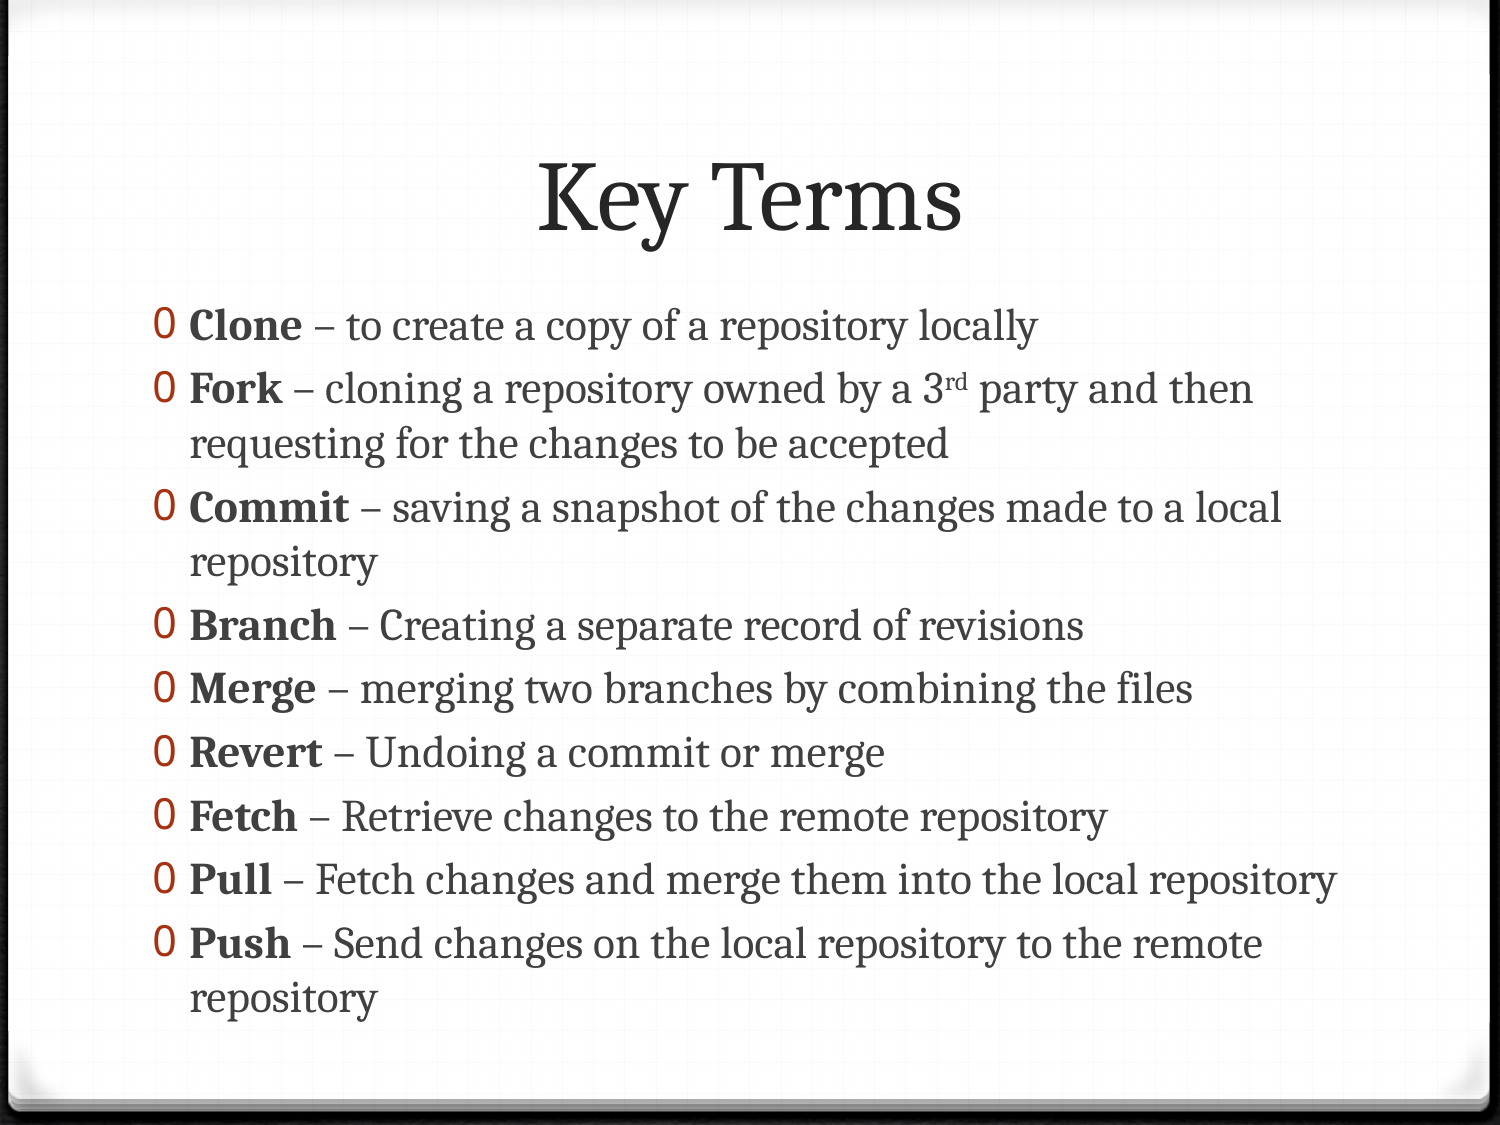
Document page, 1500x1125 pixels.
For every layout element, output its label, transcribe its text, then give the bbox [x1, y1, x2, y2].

picture [0, 0, 1500, 1125]
list Clone – to create a copy of a repository locally Fork – cloning a repository owned by a 3rd party and then requesting for the changes to be accepted Commit – saving a snapshot of the changes made to a local repository Branch – Creating a separate record of revisions Merge – merging two branches by combining the files Revert – Undoing a commit or merge Fetch – Retrieve changes to the remote repository Pull – Fetch changes and merge them into the local repository Push – Send changes on the local repository to the remote repository [137, 287, 1363, 1050]
title Key Terms [90, 71, 1410, 309]
